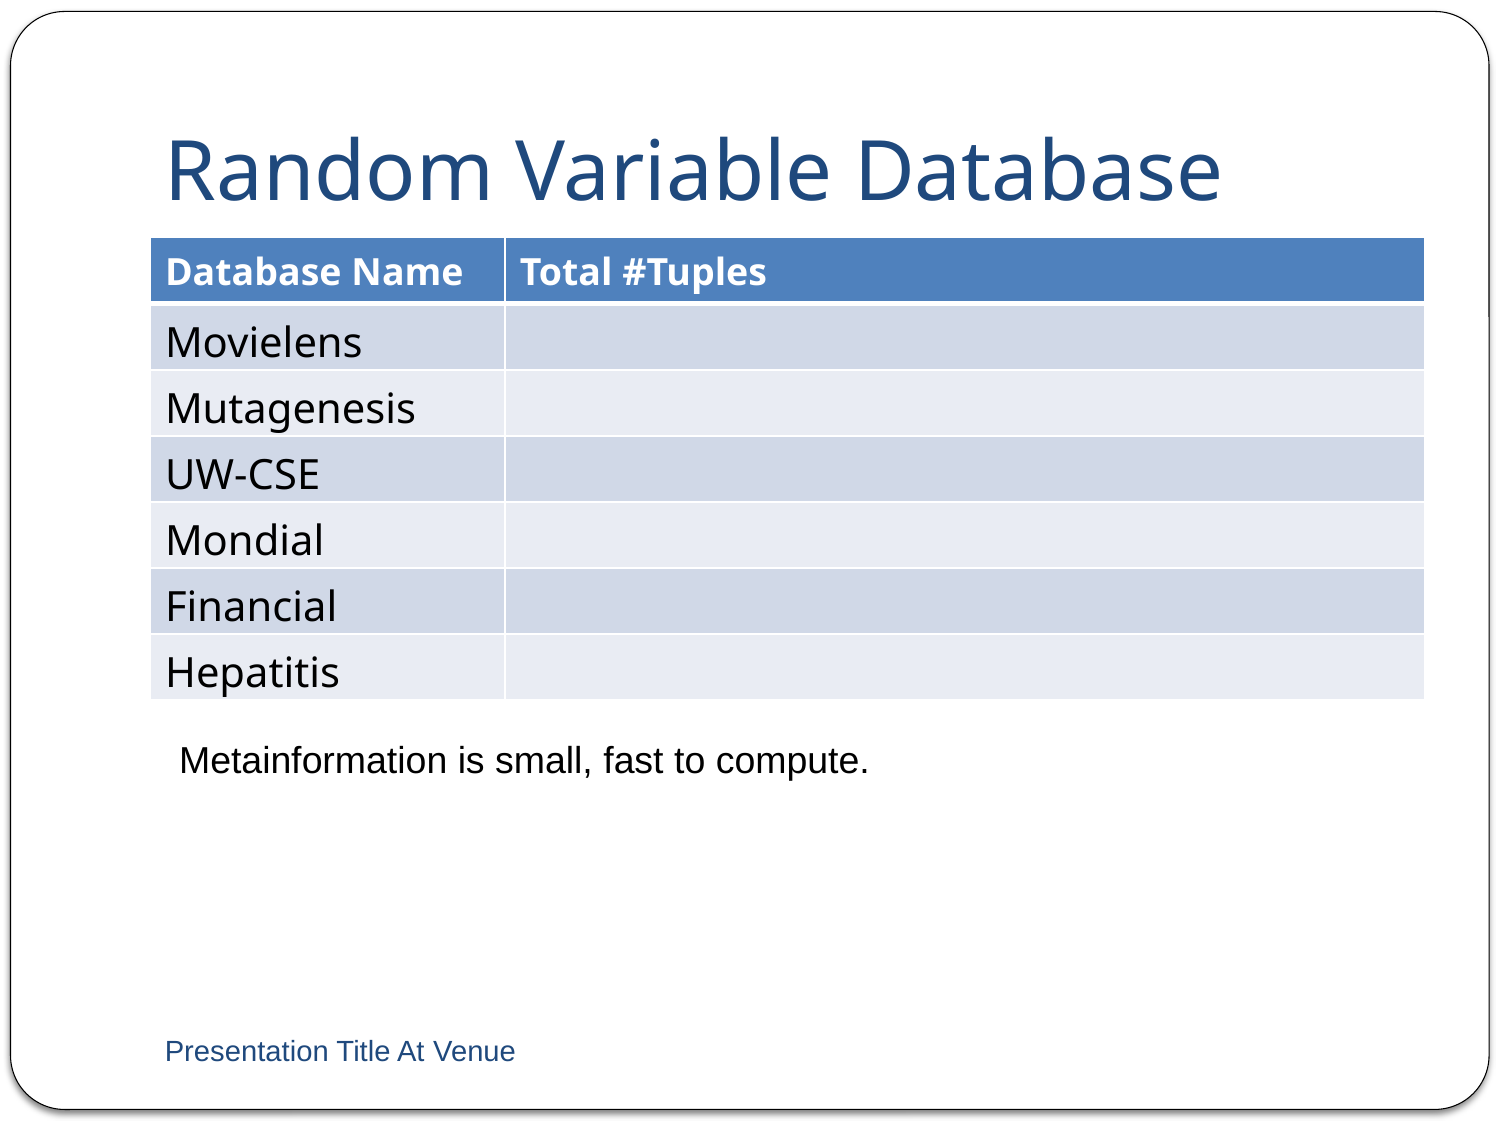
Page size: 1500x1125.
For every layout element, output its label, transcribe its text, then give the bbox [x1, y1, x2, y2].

table_cell [506, 437, 1424, 501]
table_cell [506, 306, 1424, 369]
table_cell [506, 635, 1424, 699]
title Random Variable Database [150, 45, 1425, 233]
table_cell UW-CSE [151, 437, 504, 501]
table_cell Movielens [151, 306, 504, 369]
table_header Total #Tuples [506, 238, 1424, 301]
table_cell Mutagenesis [151, 371, 504, 435]
text_box Metainformation is small, fast to compute. [164, 729, 1435, 789]
table_cell [506, 569, 1424, 633]
footer Presentation Title At Venue [150, 1012, 800, 1088]
table_cell Financial [151, 569, 504, 633]
table_cell Hepatitis [151, 635, 504, 699]
table_header Database Name [151, 238, 504, 301]
table_cell [506, 503, 1424, 567]
table_cell Mondial [151, 503, 504, 567]
table_cell [506, 371, 1424, 435]
